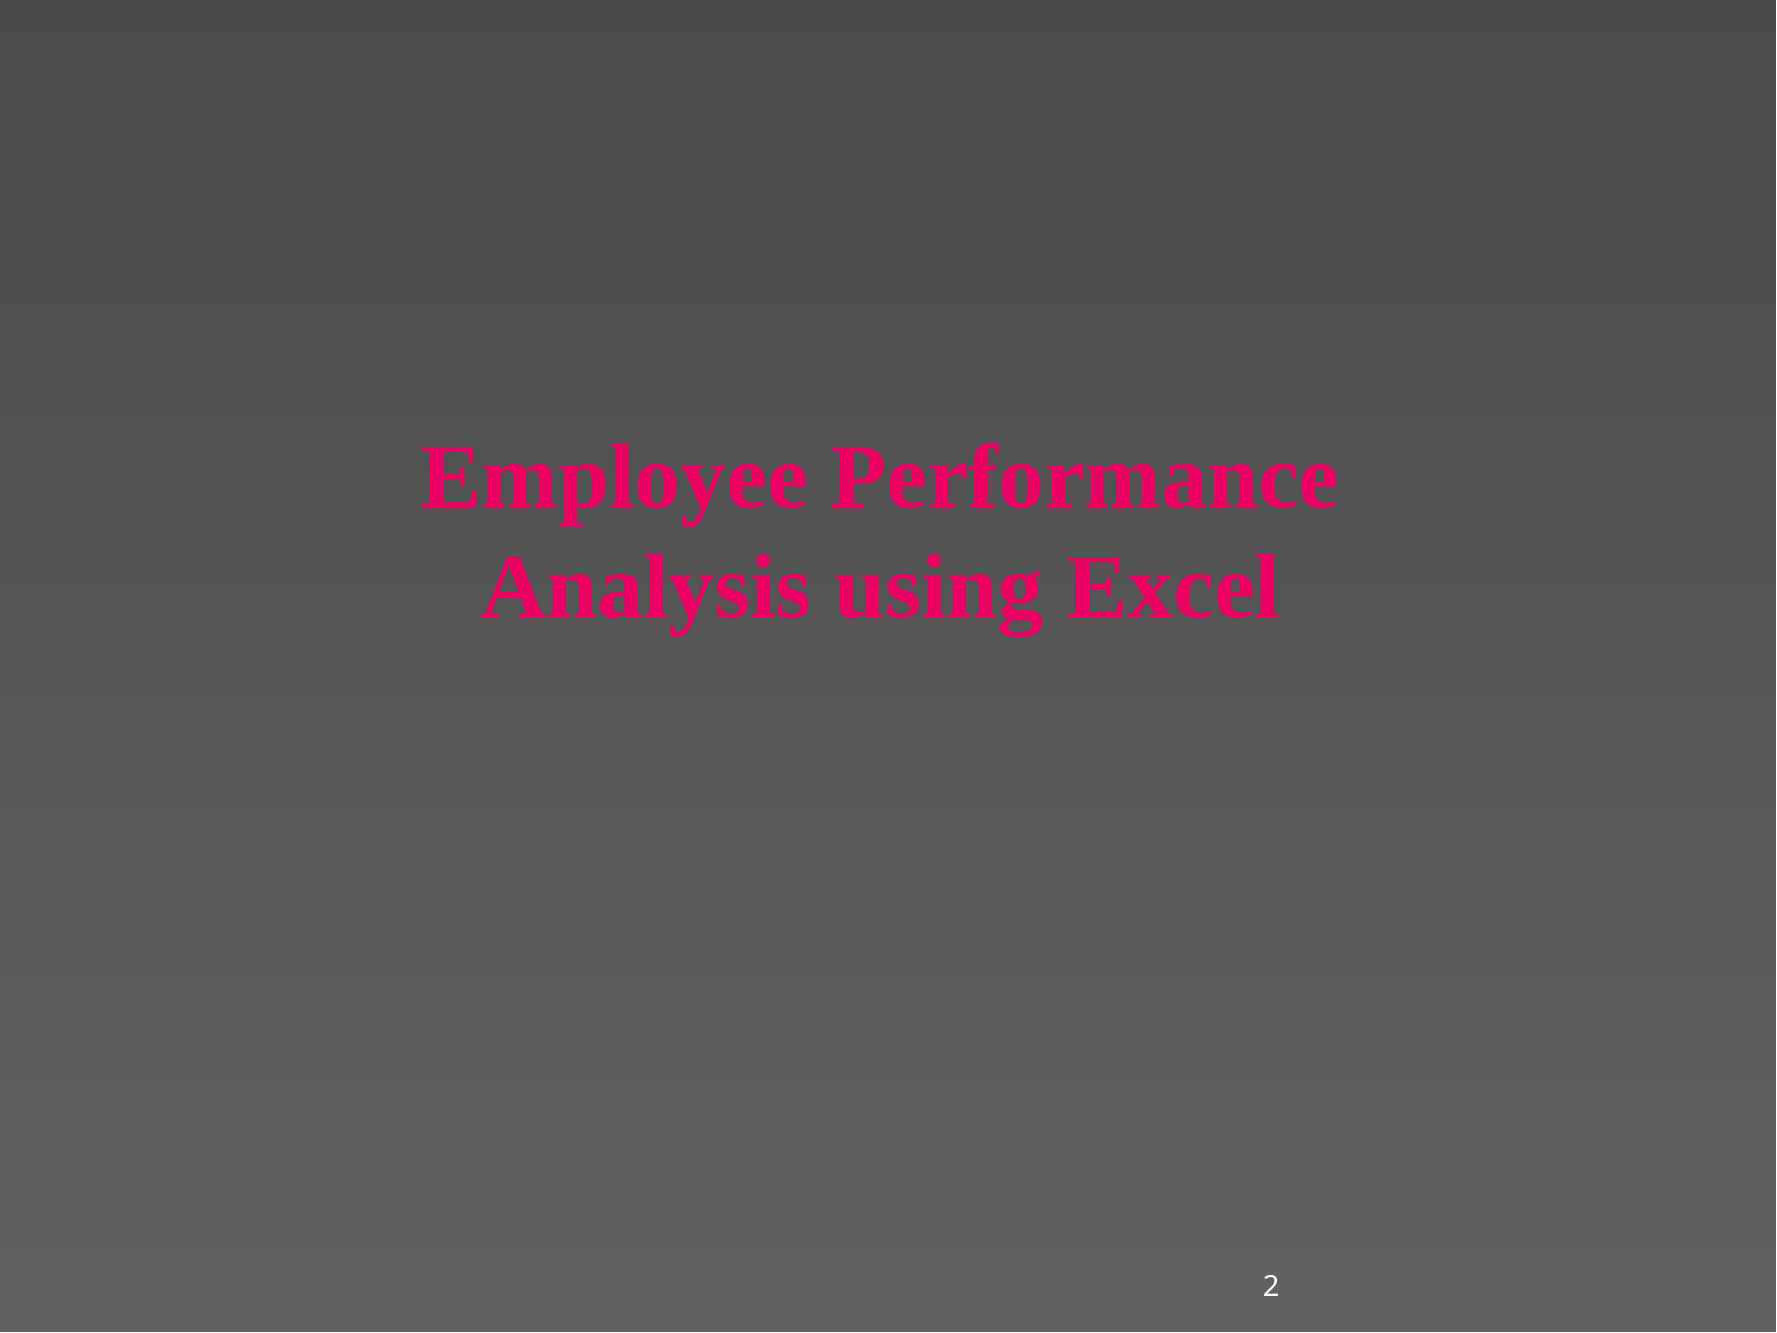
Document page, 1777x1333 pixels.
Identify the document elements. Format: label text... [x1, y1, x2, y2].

slide_number 2 [1214, 643, 1329, 1308]
text_box Employee Performance Analysis using Excel [255, 408, 1507, 643]
